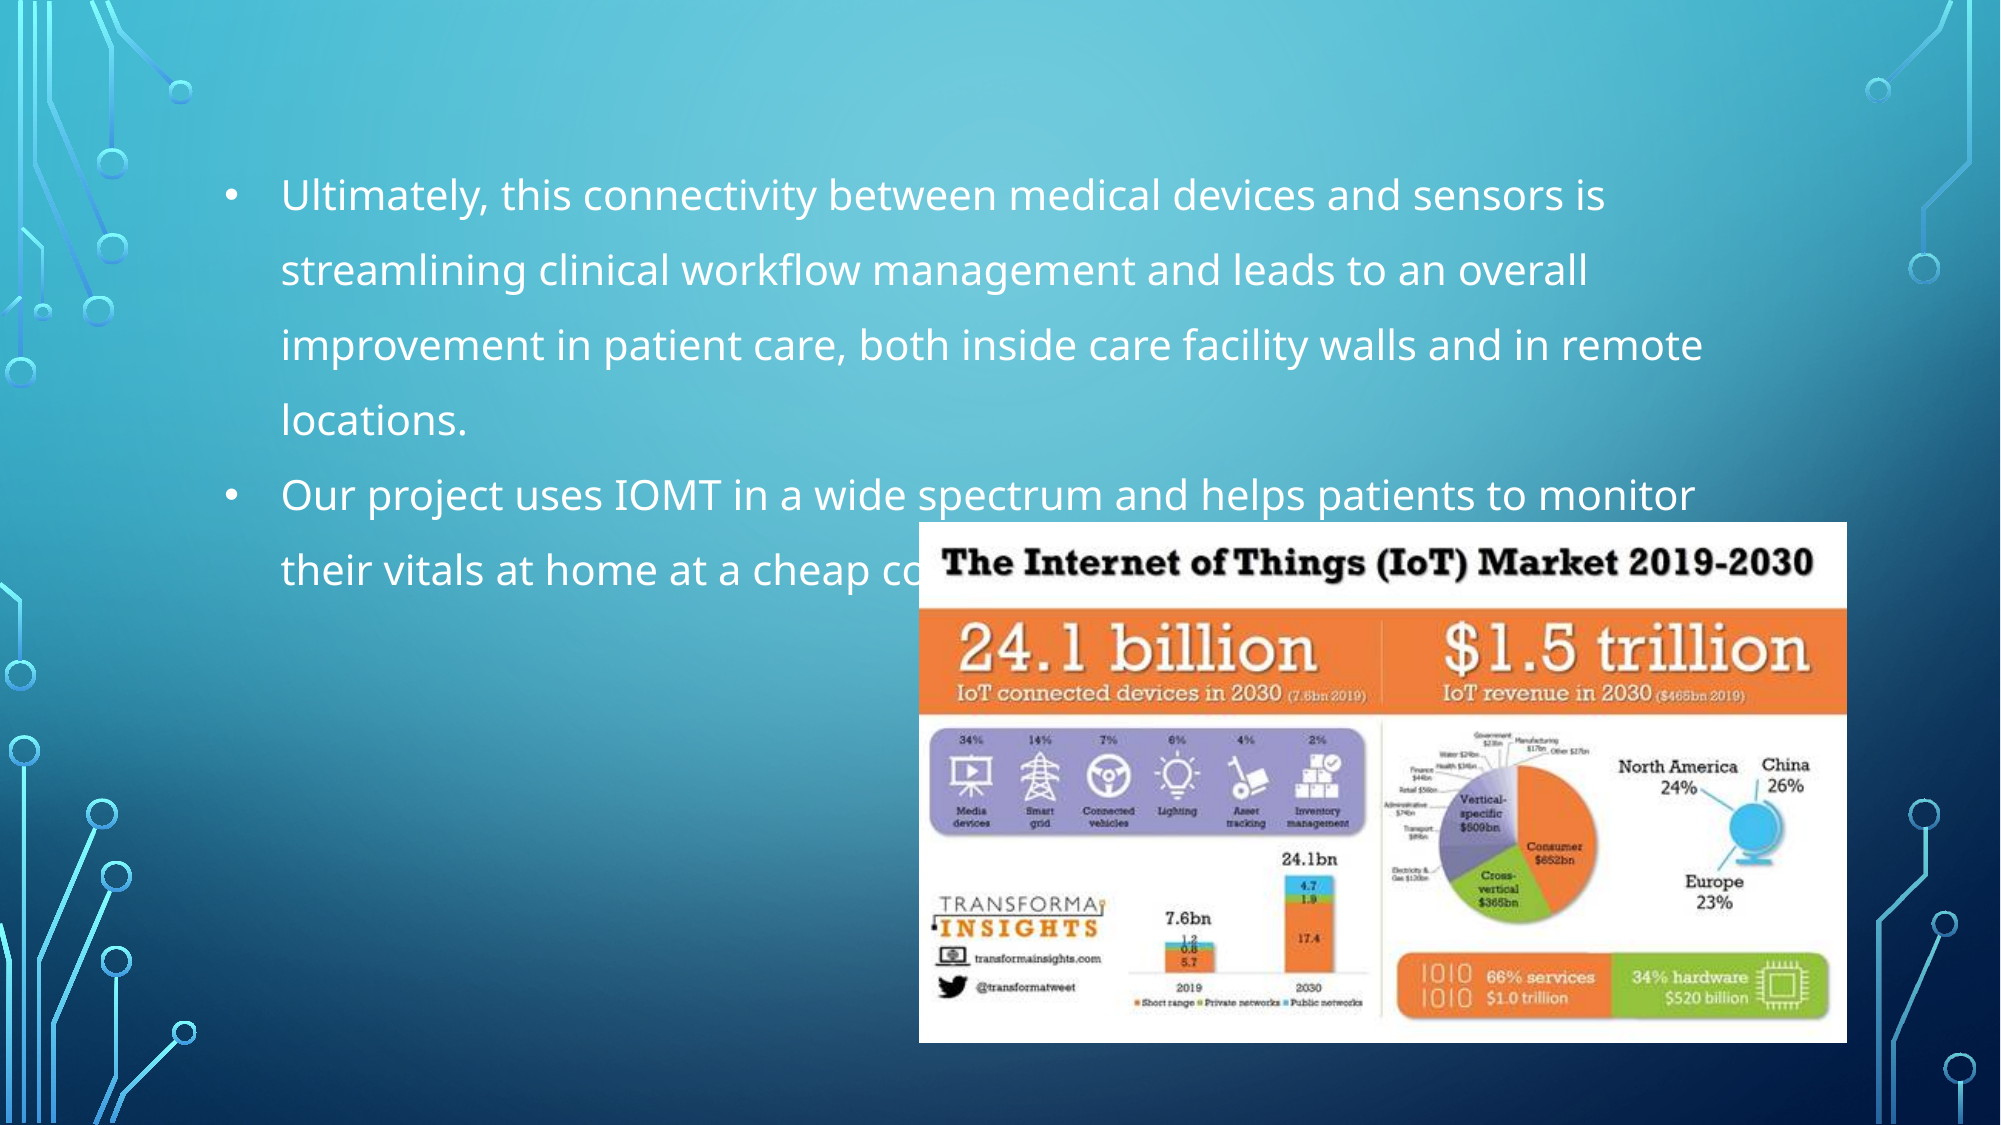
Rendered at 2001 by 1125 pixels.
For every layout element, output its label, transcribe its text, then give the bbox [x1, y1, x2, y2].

text_box Ultimately, this connectivity between medical devices and sensors is streamlining clinical workflow management and leads to an overall improvement in patient care, both inside care facility walls and in remote locations. Our project uses IOMT in a wide spectrum and helps patients to monitor their vitals at home at a cheap cost. [209, 136, 1723, 602]
picture [919, 522, 1847, 1044]
